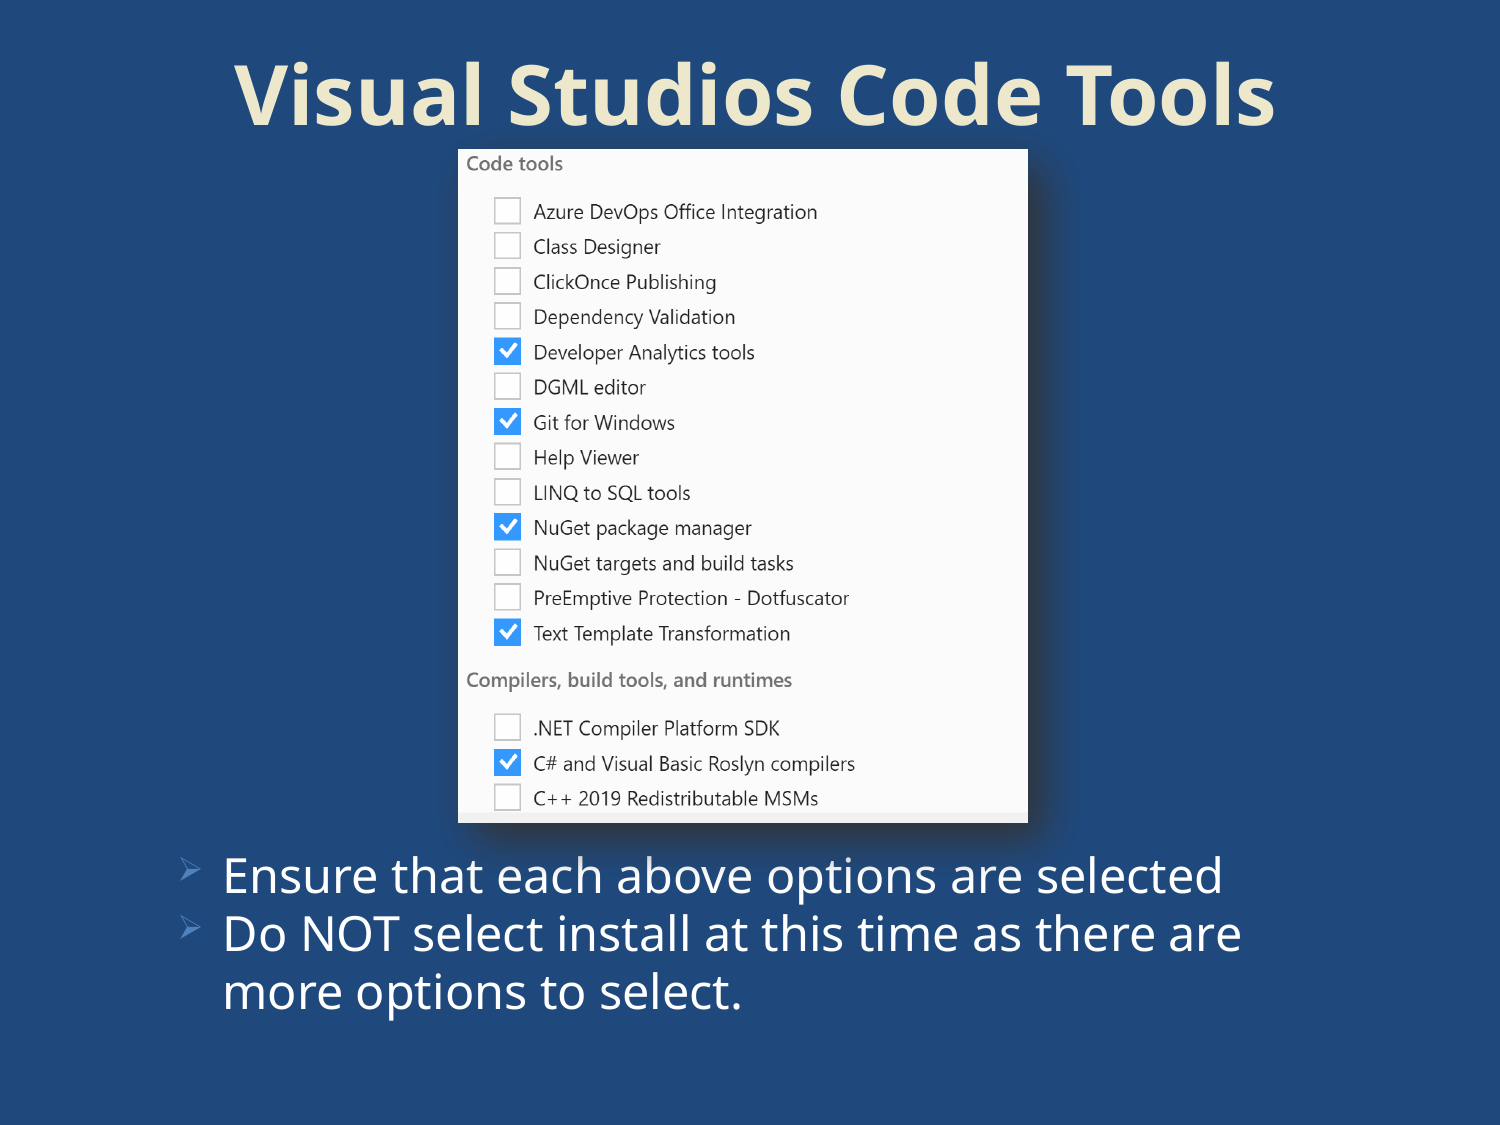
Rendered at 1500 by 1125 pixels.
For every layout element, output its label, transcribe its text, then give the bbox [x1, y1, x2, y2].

title Visual Studios Code Tools [50, 24, 1463, 150]
list Ensure that each above options are selected Do NOT select install at this time as there are more options to select. [162, 837, 1363, 1029]
picture [458, 149, 1028, 824]
